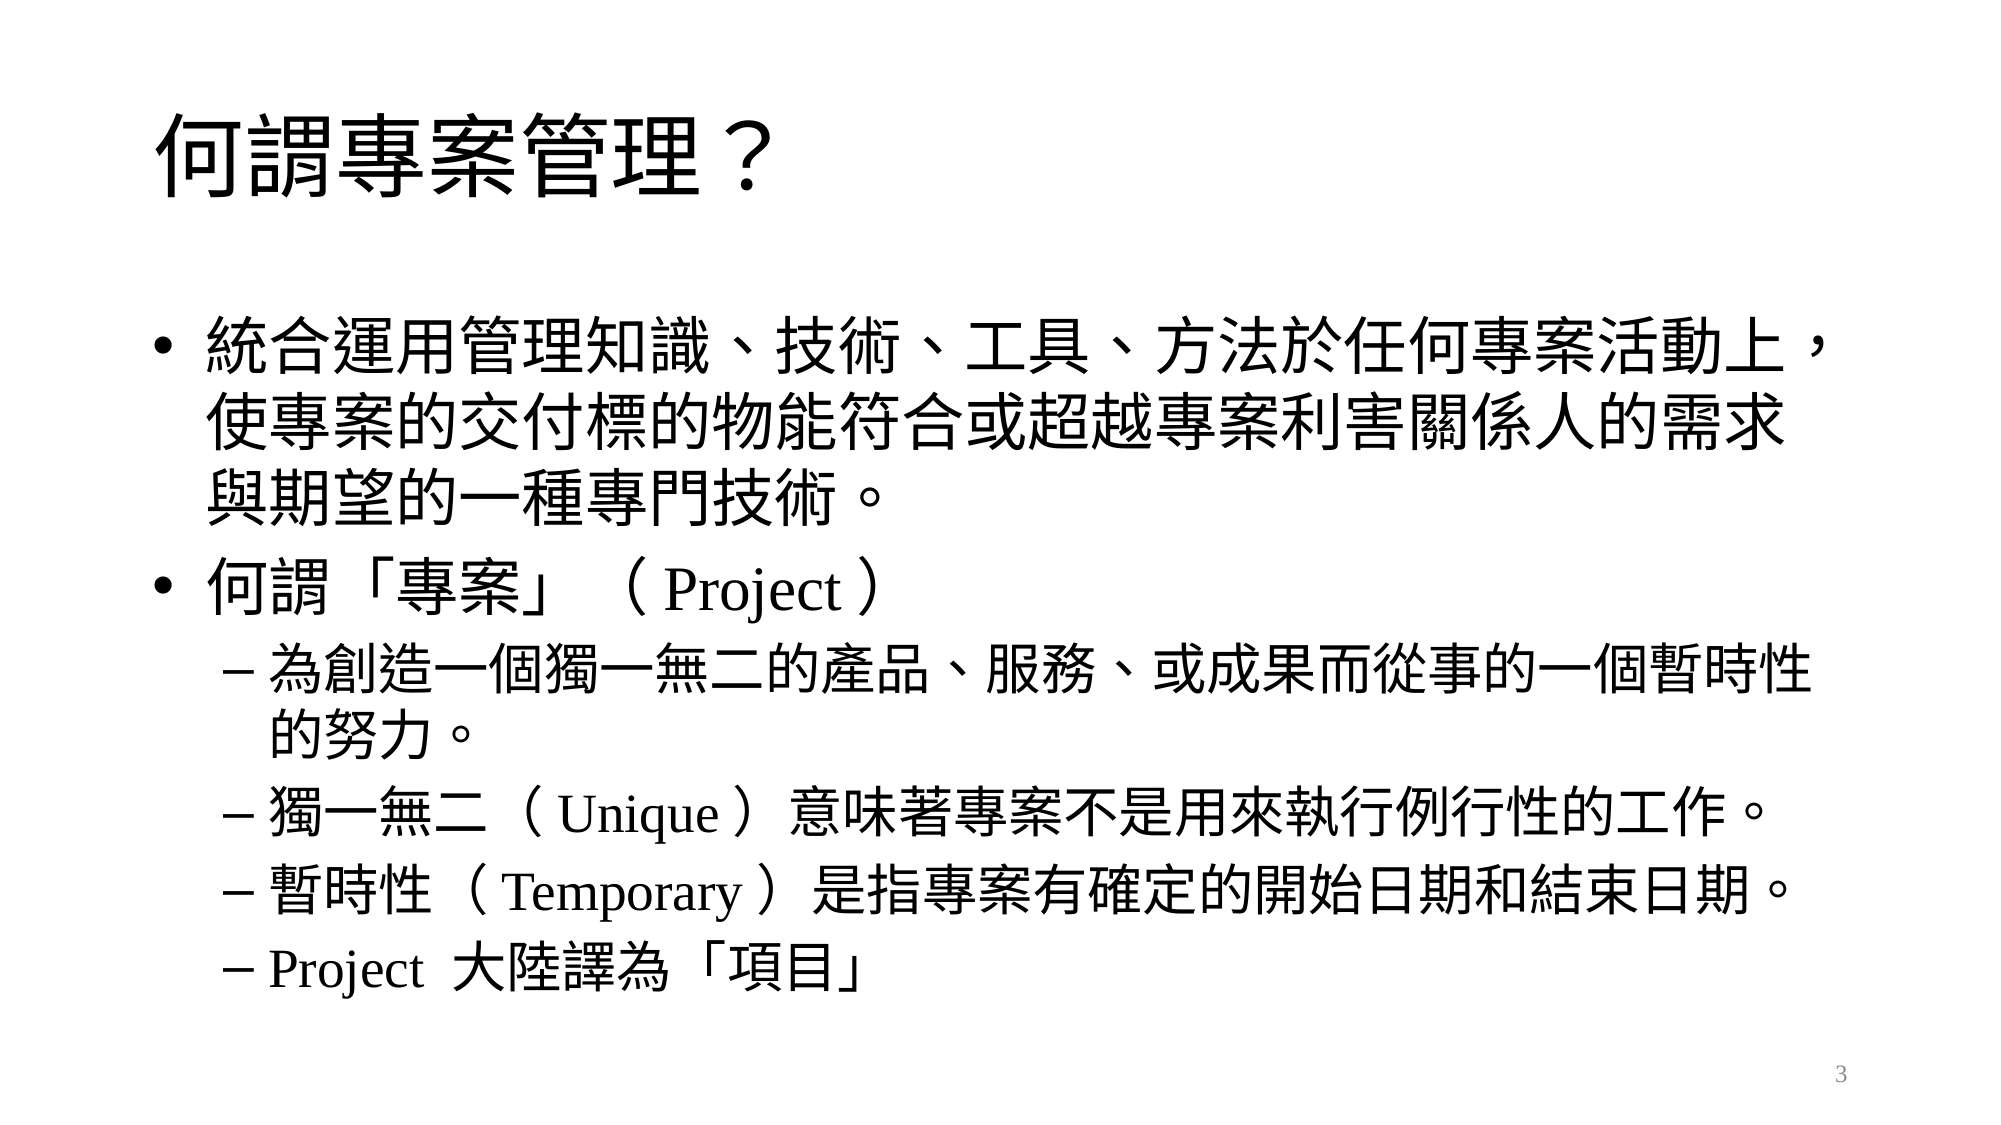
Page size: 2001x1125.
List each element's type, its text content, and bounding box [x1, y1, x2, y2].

title 何謂專案管理？ [137, 45, 1863, 263]
list 統合運用管理知識、技術、工具、方法於任何專案活動上，使專案的交付標的物能符合或超越專案利害關係人的需求與期望的一種專門技術。 何謂「專案」（Project） 為創造一個獨一無二的產品、服務、或成果而從事的一個暫時性的努力。 獨一無二（Unique）意味著專案不是用來執行例行性的工作。 暫時性（Temporary）是指專案有確定的開始日期和結束日期。 Project 大陸譯為「項目」 [137, 298, 1863, 1013]
slide_number 3 [1325, 1042, 1863, 1103]
